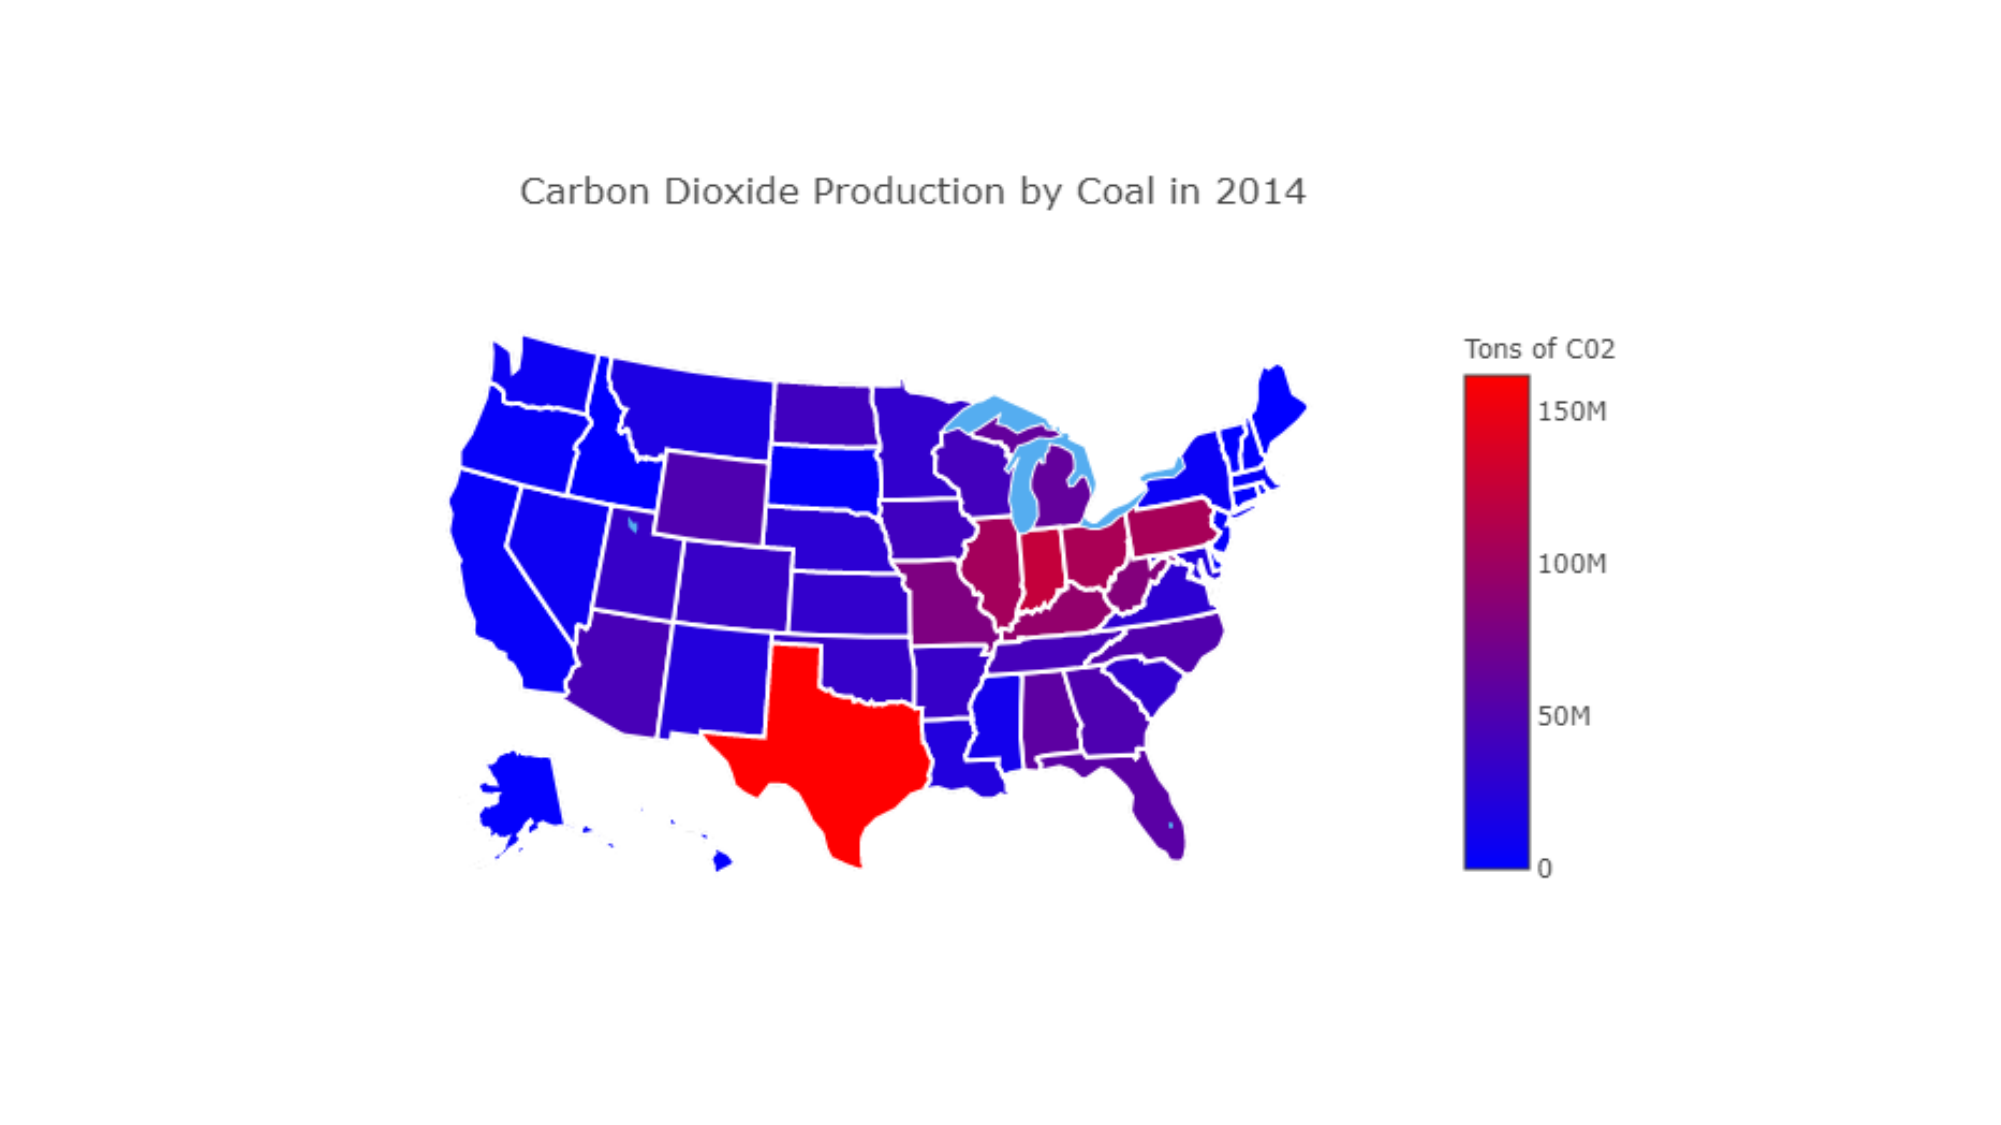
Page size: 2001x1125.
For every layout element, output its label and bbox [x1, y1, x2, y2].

picture [163, 97, 1665, 1063]
